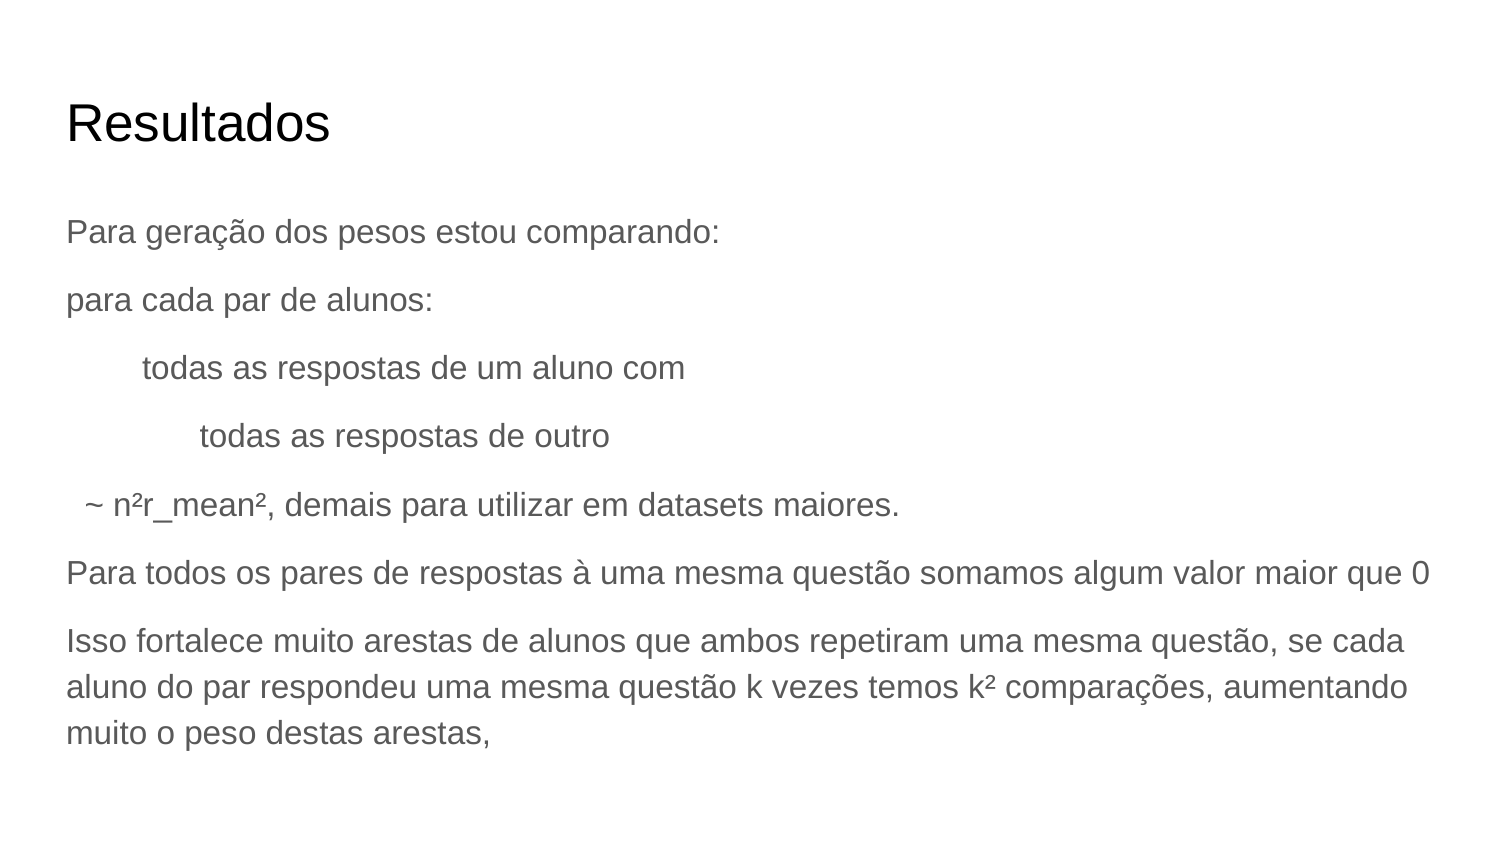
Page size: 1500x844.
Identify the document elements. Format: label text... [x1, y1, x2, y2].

list Para geração dos pesos estou comparando: para cada par de alunos: todas as respostas de um aluno com todas as respostas de outro ~ n²r_mean², demais para utilizar em datasets maiores. Para todos os pares de respostas à uma mesma questão somamos algum valor maior que 0 Isso fortalece muito arestas de alunos que ambos repetiram uma mesma questão, se cada aluno do par respondeu uma mesma questão k vezes temos k² comparações, aumentando muito o peso destas arestas, [51, 189, 1464, 797]
title Resultados [51, 72, 1449, 167]
